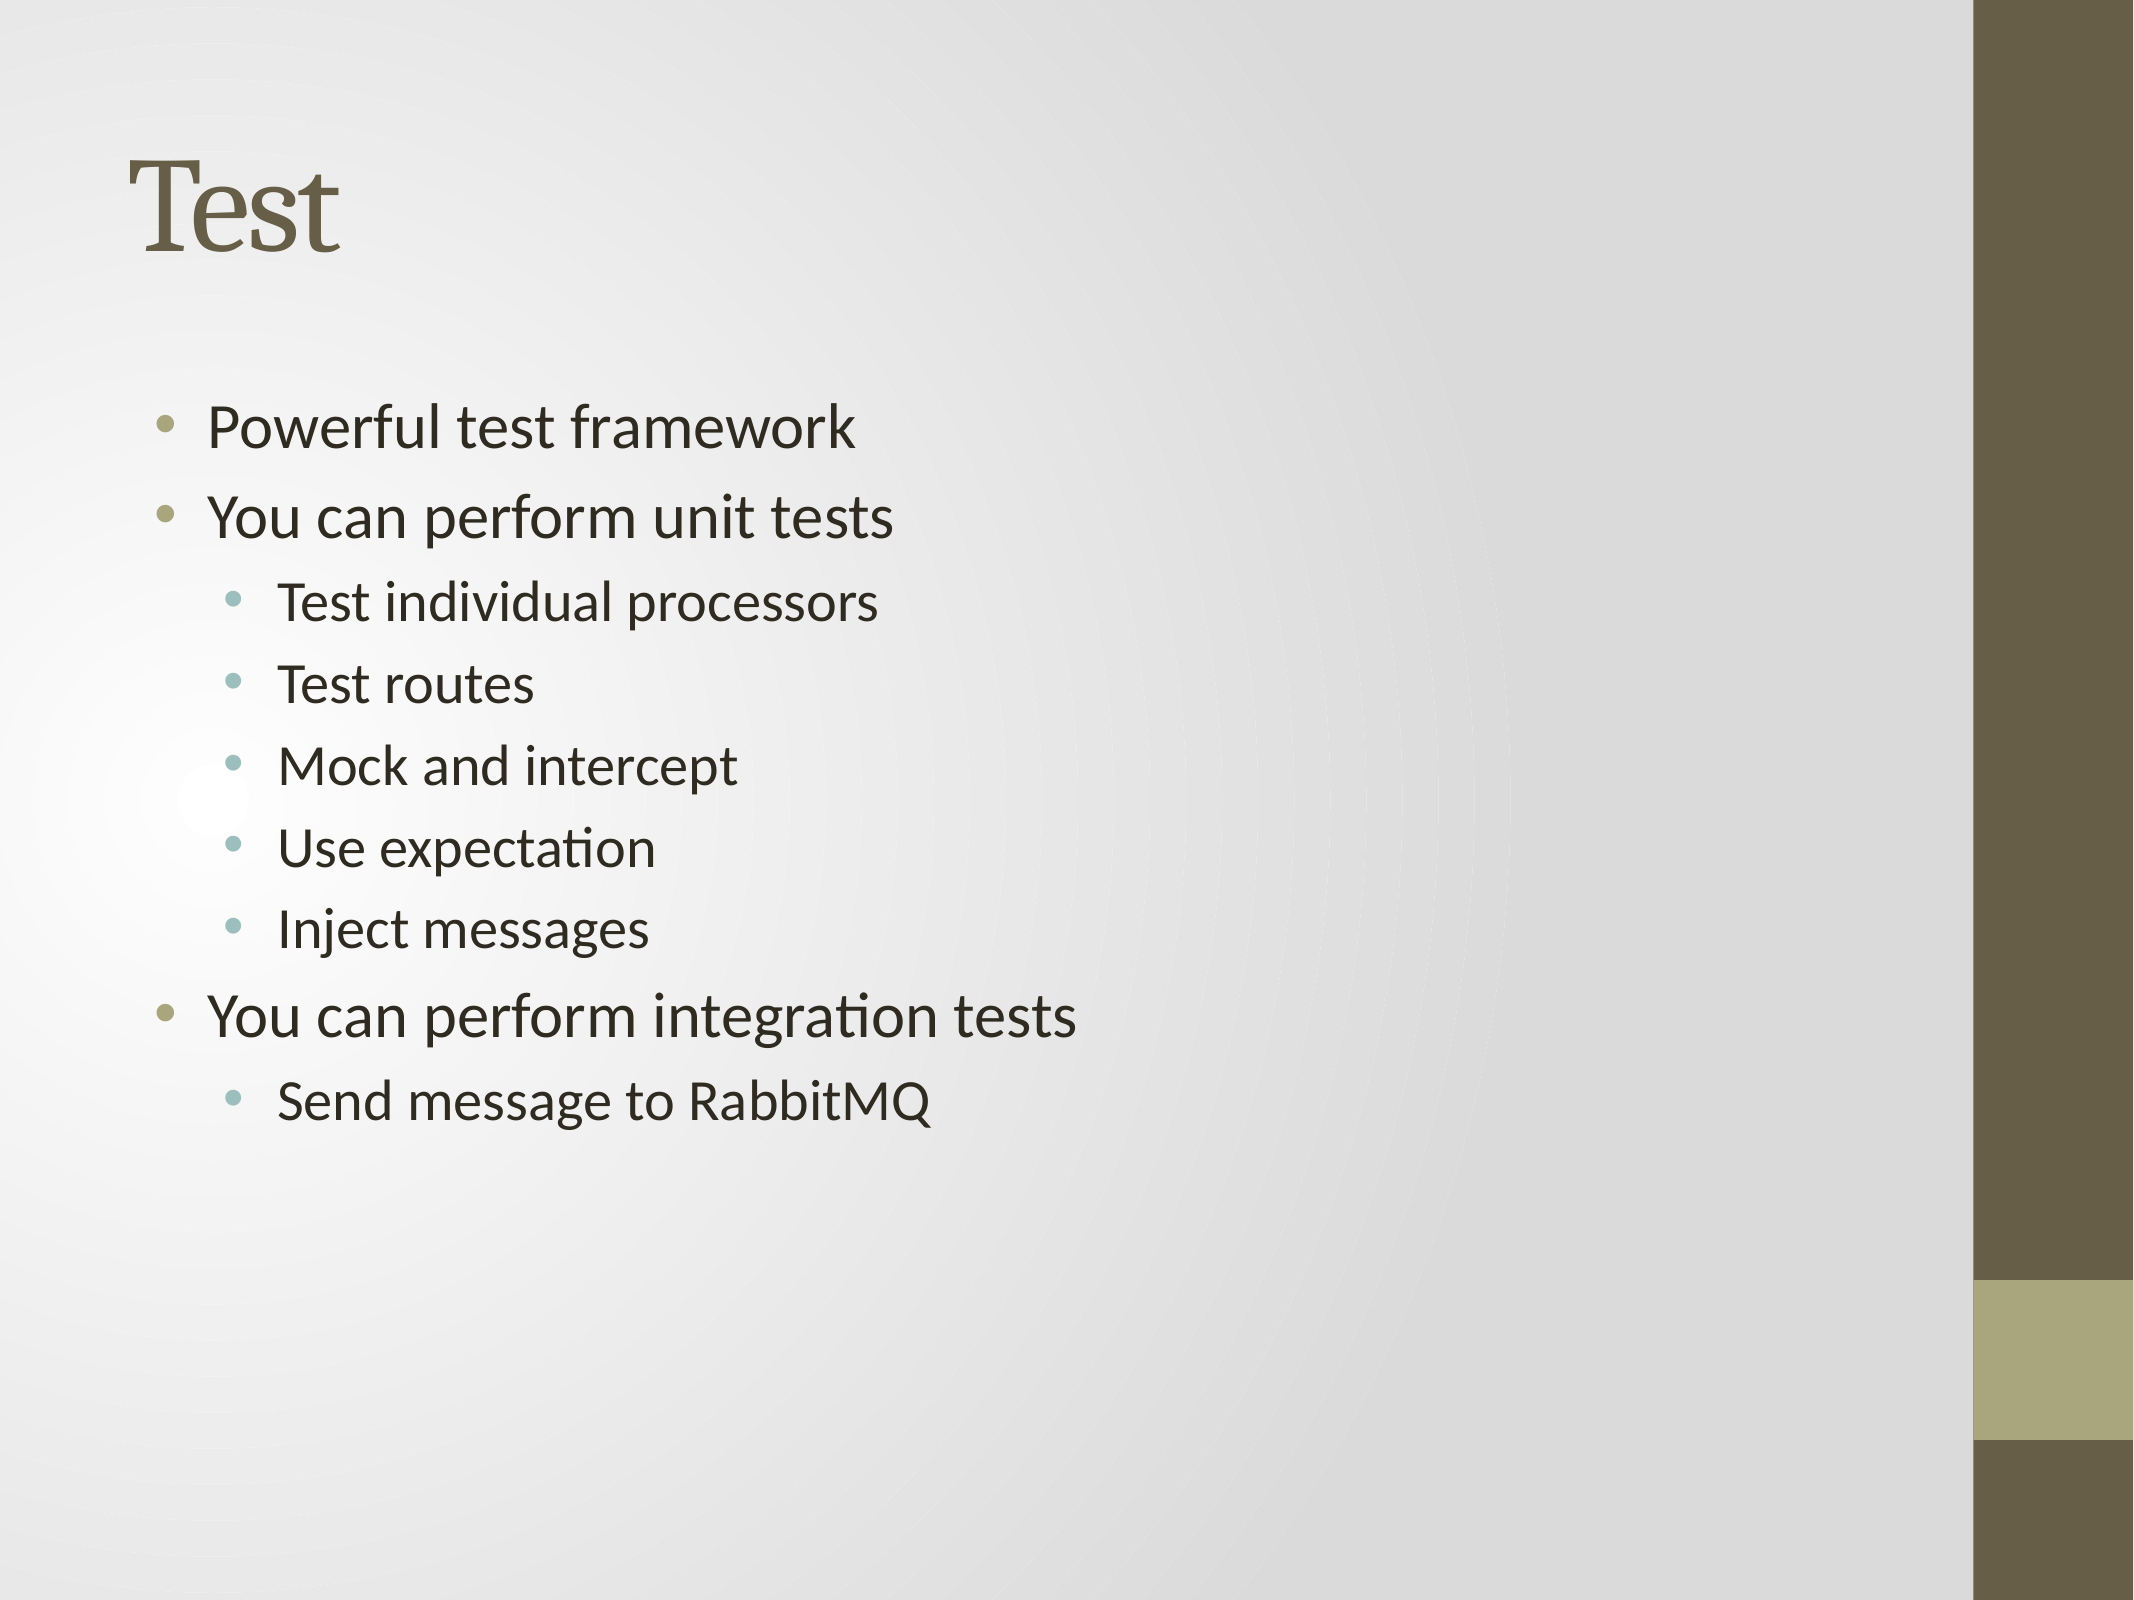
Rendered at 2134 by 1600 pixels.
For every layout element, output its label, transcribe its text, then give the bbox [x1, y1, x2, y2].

title Test [106, 64, 1885, 331]
list Powerful test framework You can perform unit tests Test individual processors Test routes Mock and intercept Use expectation Inject messages You can perform integration tests Send message to RabbitMQ [106, 373, 1885, 1494]
